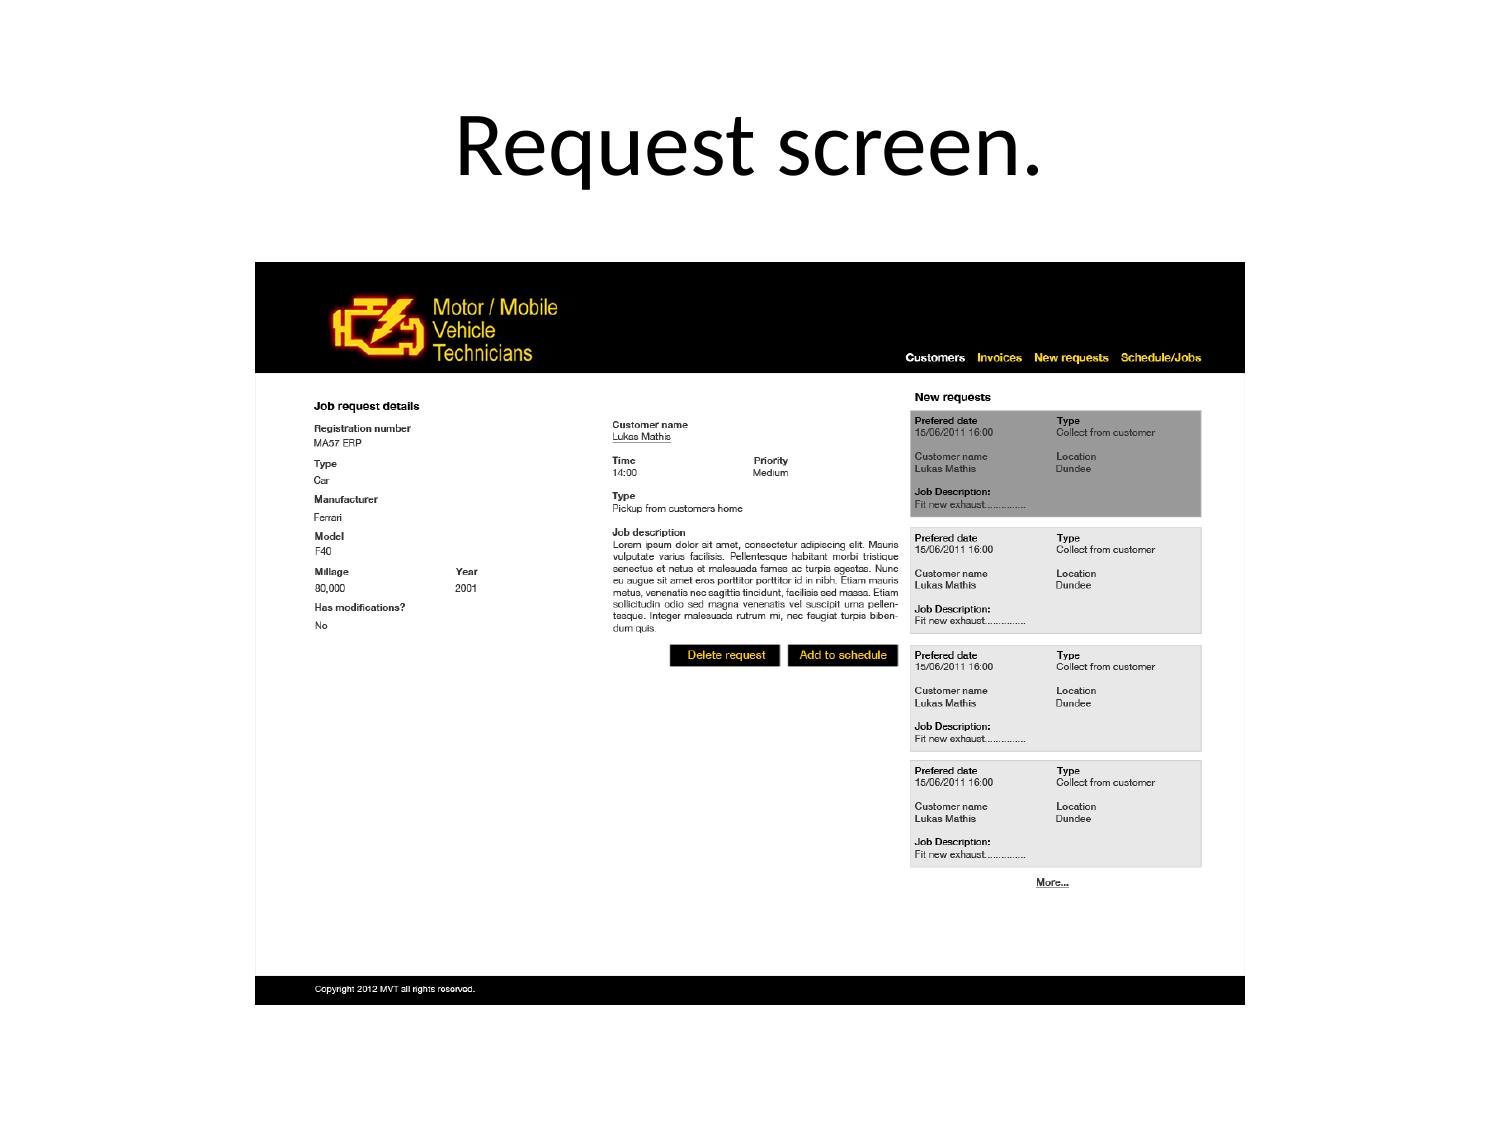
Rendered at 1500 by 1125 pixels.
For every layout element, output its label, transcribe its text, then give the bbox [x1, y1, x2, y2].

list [254, 262, 1246, 1006]
title Request screen. [75, 45, 1425, 233]
